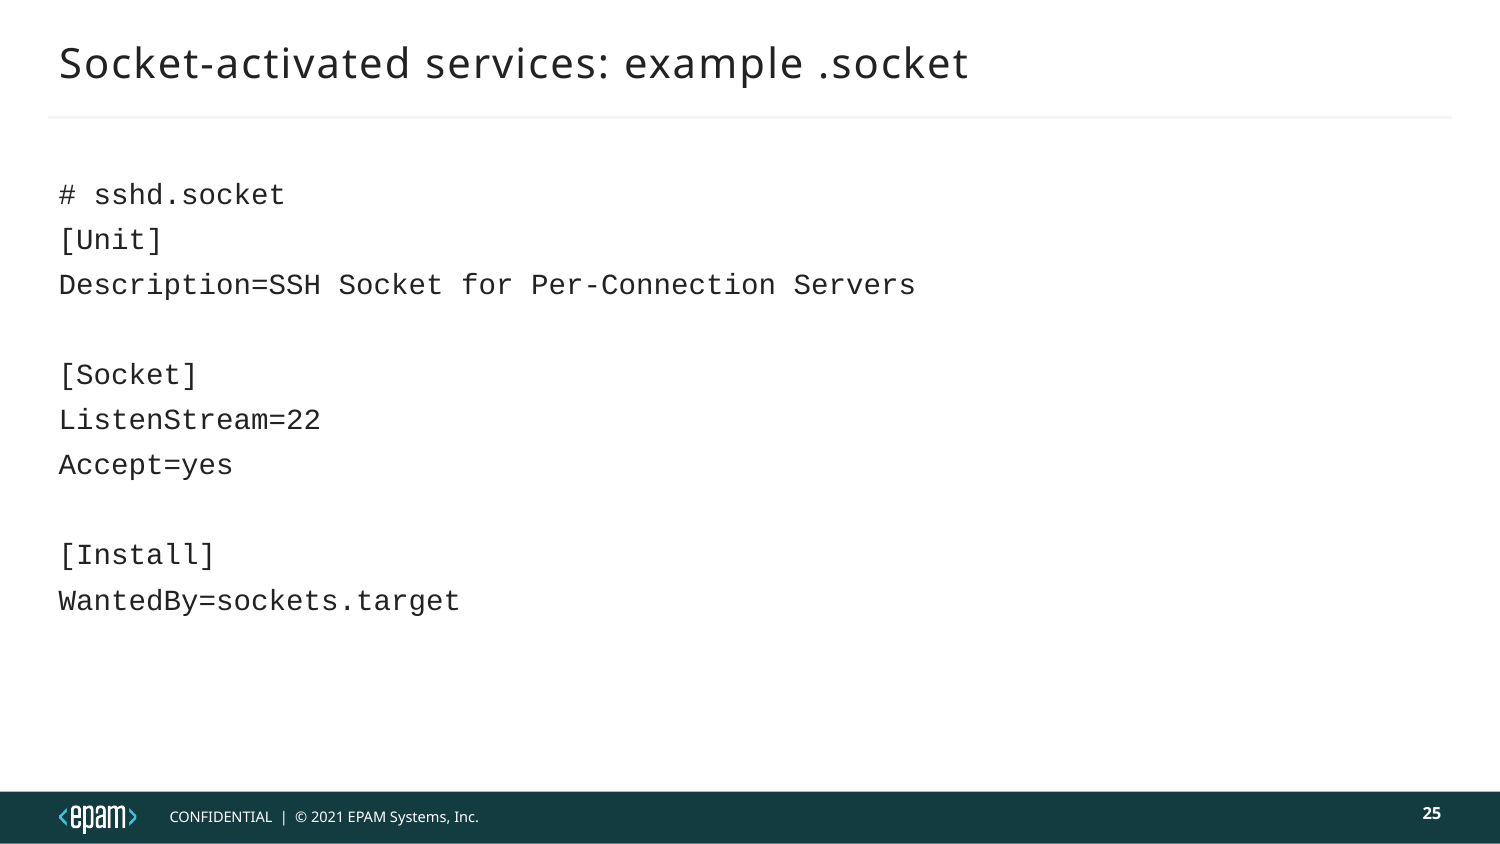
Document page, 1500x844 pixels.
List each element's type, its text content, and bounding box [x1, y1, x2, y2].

title Socket-activated services: example .socket [59, 37, 1442, 87]
list # sshd.socket [Unit] Description=SSH Socket for Per-Connection Servers [Socket] ListenStream=22 Accept=yes [Install] WantedBy=sockets.target [58, 177, 1441, 735]
slide_number 25 [1216, 791, 1442, 844]
